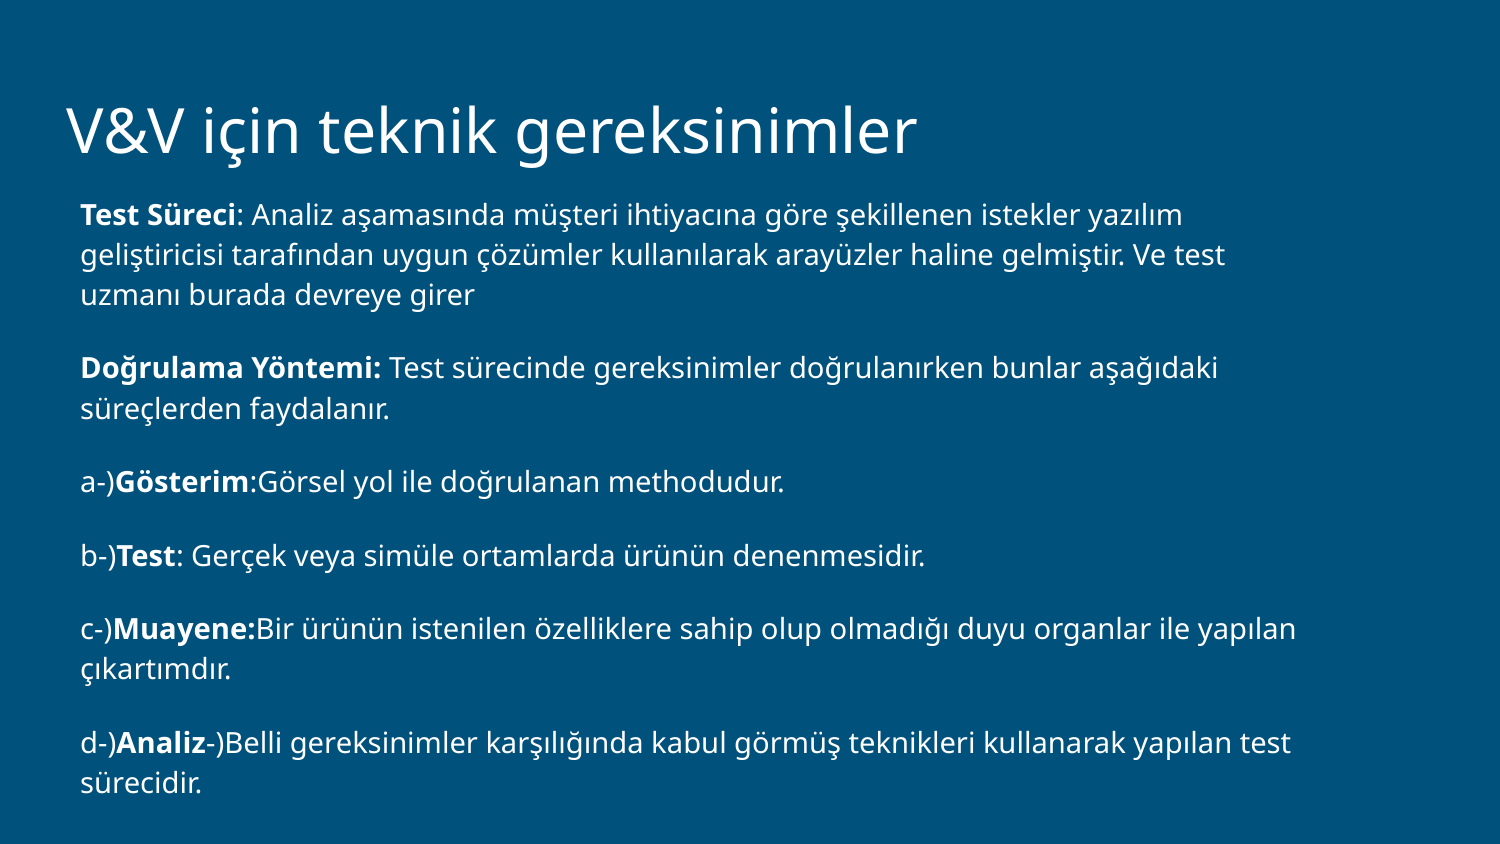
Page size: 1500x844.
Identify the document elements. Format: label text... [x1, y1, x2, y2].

title V&V için teknik gereksinimler [51, 61, 1481, 182]
list Test Süreci: Analiz aşamasında müşteri ihtiyacına göre şekillenen istekler yazılım geliştiricisi tarafından uygun çözümler kullanılarak arayüzler haline gelmiştir. Ve test uzmanı burada devreye girer Doğrulama Yöntemi: Test sürecinde gereksinimler doğrulanırken bunlar aşağıdaki süreçlerden faydalanır. a-)Gösterim:Görsel yol ile doğrulanan methodudur. b-)Test: Gerçek veya simüle ortamlarda ürünün denenmesidir. c-)Muayene:Bir ürünün istenilen özelliklere sahip olup olmadığı duyu organlar ile yapılan çıkartımdır. d-)Analiz-)Belli gereksinimler karşılığında kabul görmüş teknikleri kullanarak yapılan test sürecidir. [65, 182, 1333, 791]
